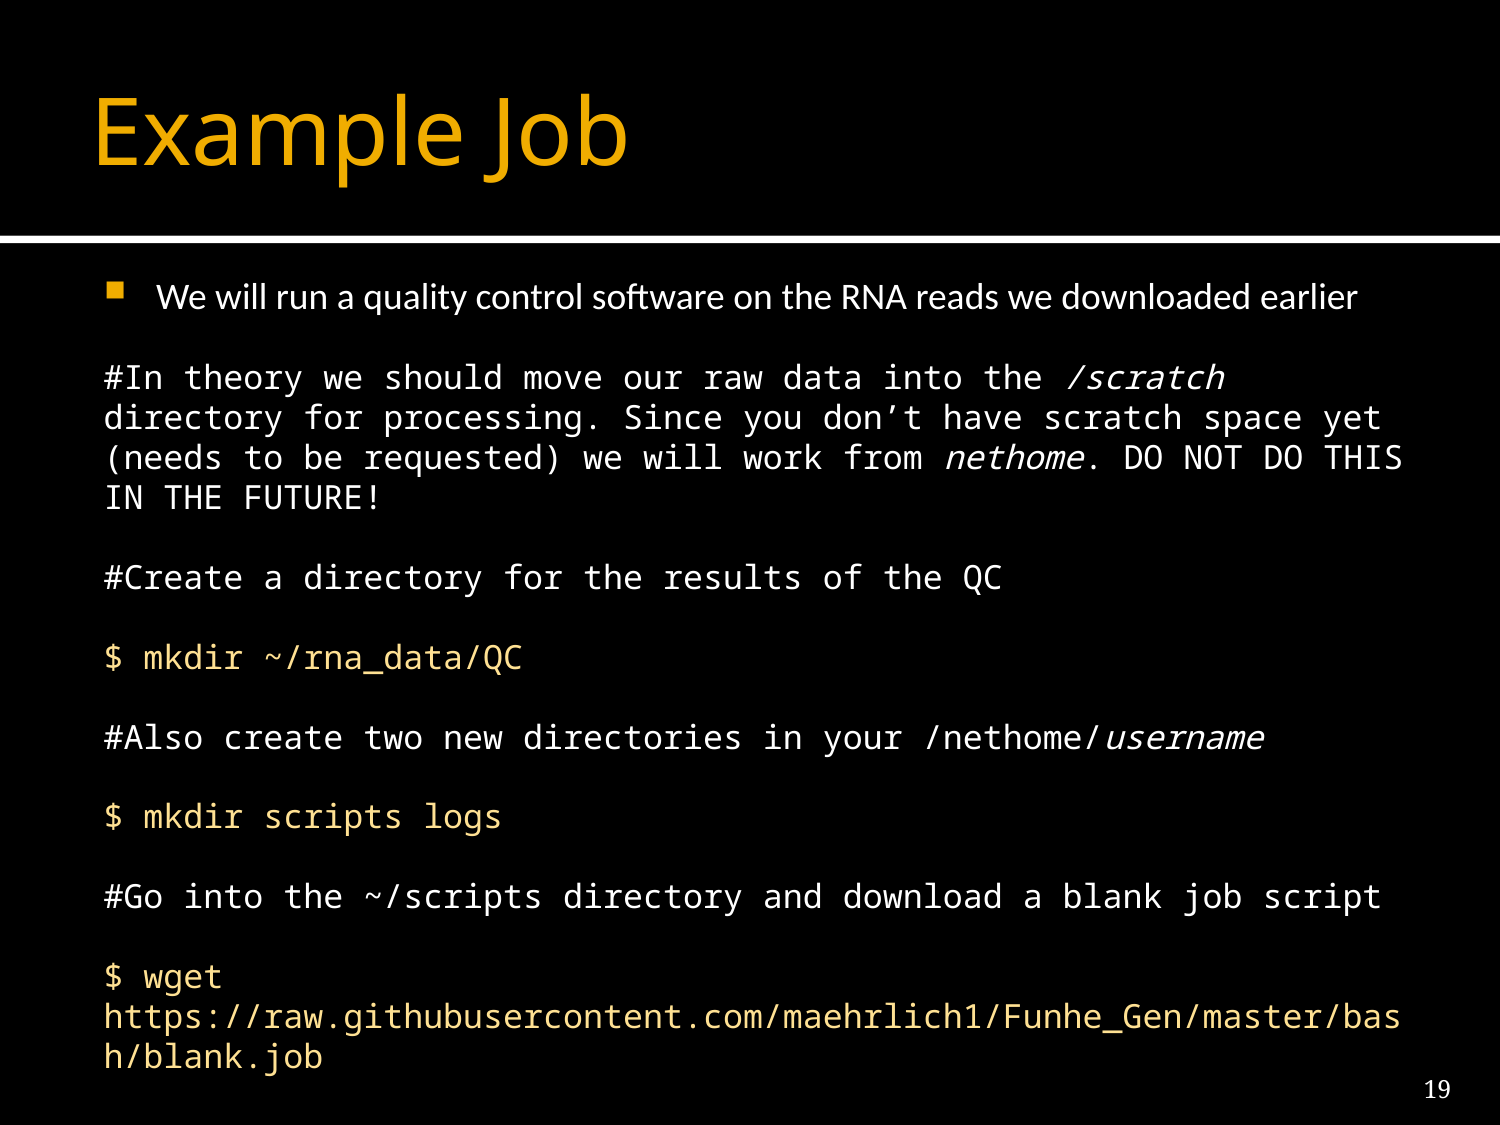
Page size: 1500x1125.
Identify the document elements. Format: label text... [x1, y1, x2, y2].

title Example Job [75, 25, 1425, 231]
list We will run a quality control software on the RNA reads we downloaded earlier #In theory we should move our raw data into the /scratch directory for processing. Since you don’t have scratch space yet (needs to be requested) we will work from nethome. DO NOT DO THIS IN THE FUTURE! #Create a directory for the results of the QC $ mkdir ~/rna_data/QC #Also create two new directories in your /nethome/username $ mkdir scripts logs #Go into the ~/scripts directory and download a blank job script $ wget https://raw.githubusercontent.com/maehrlich1/Funhe_Gen/master/bash/blank.job [75, 256, 1425, 1050]
slide_number 19 [1345, 1062, 1467, 1108]
